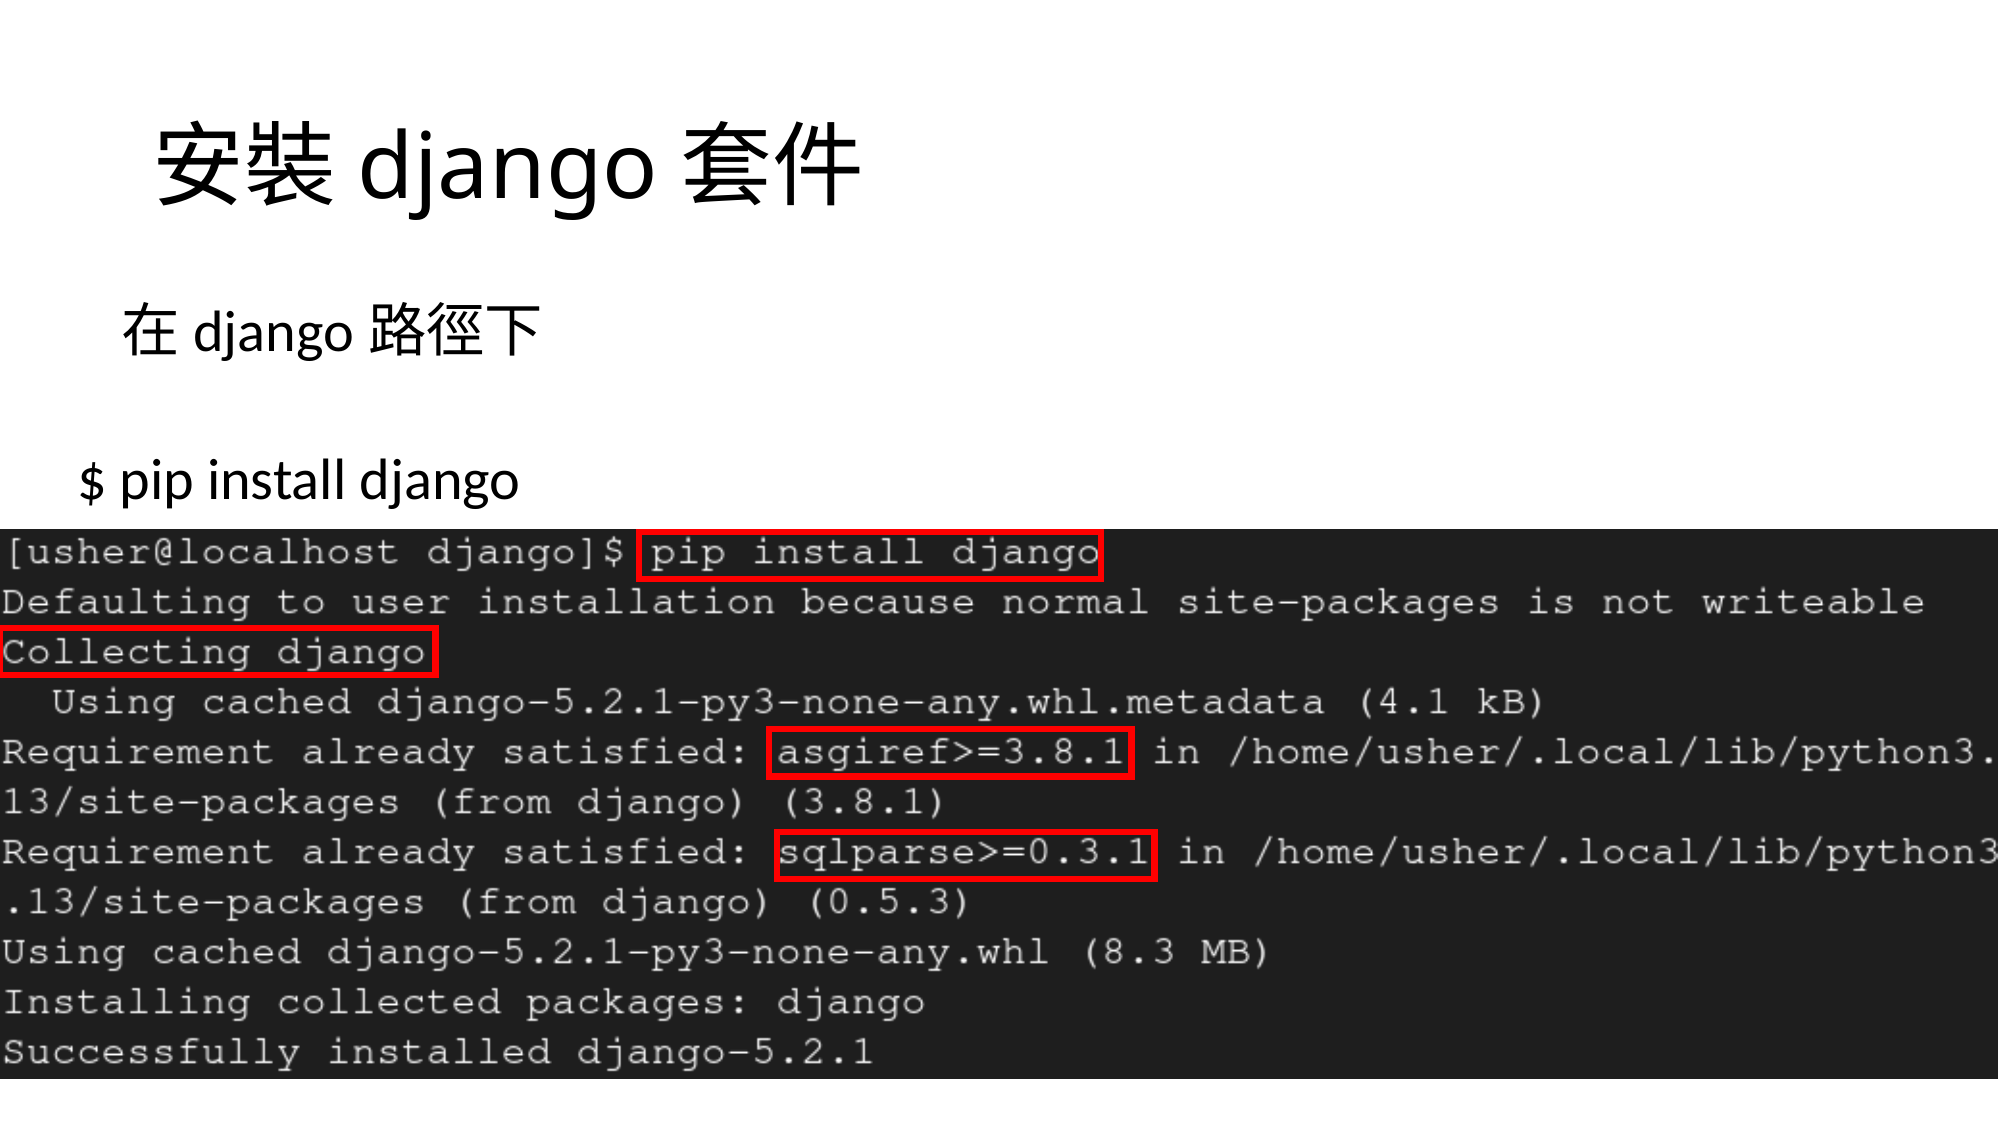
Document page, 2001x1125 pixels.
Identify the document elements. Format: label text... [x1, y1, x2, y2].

text_box $ pip install django [62, 433, 665, 519]
title 安裝django套件 [137, 59, 1863, 278]
text_box 在django路徑下 [106, 285, 709, 370]
picture [0, 528, 1998, 1079]
